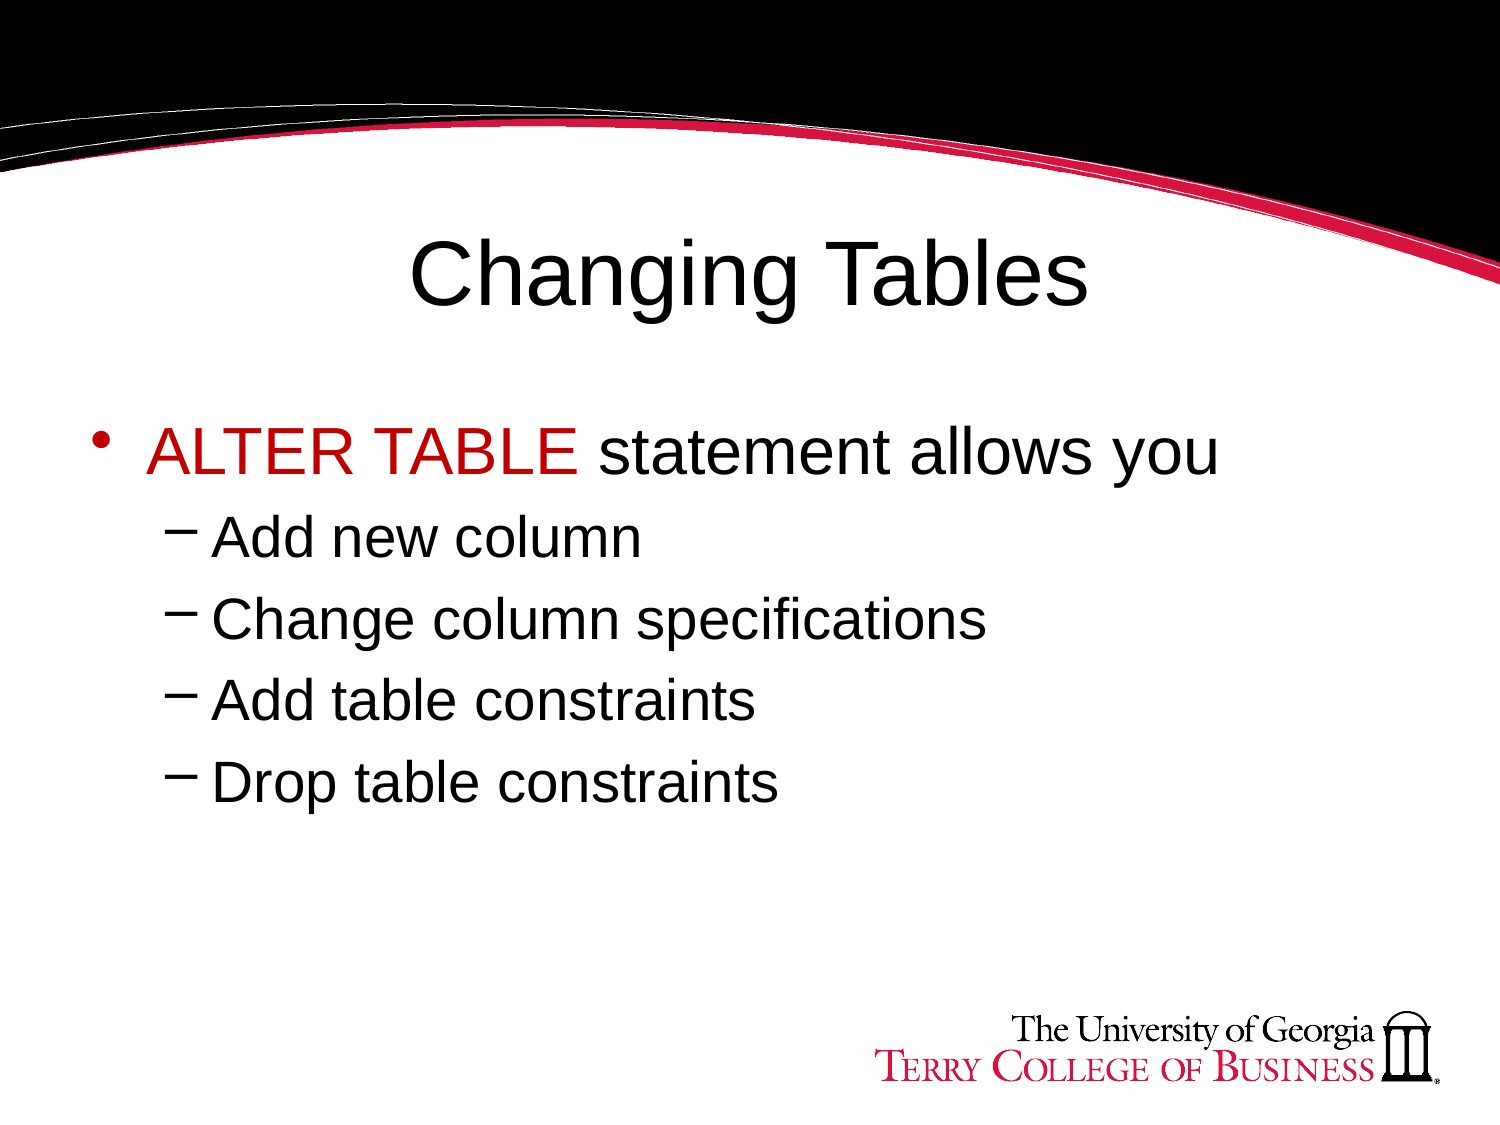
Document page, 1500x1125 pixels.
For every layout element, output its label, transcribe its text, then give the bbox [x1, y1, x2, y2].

picture [875, 1011, 1440, 1084]
picture [0, 0, 1500, 286]
list ALTER TABLE statement allows you Add new column Change column specifications Add table constraints Drop table constraints [75, 399, 1425, 1005]
title Changing Tables [75, 174, 1425, 363]
